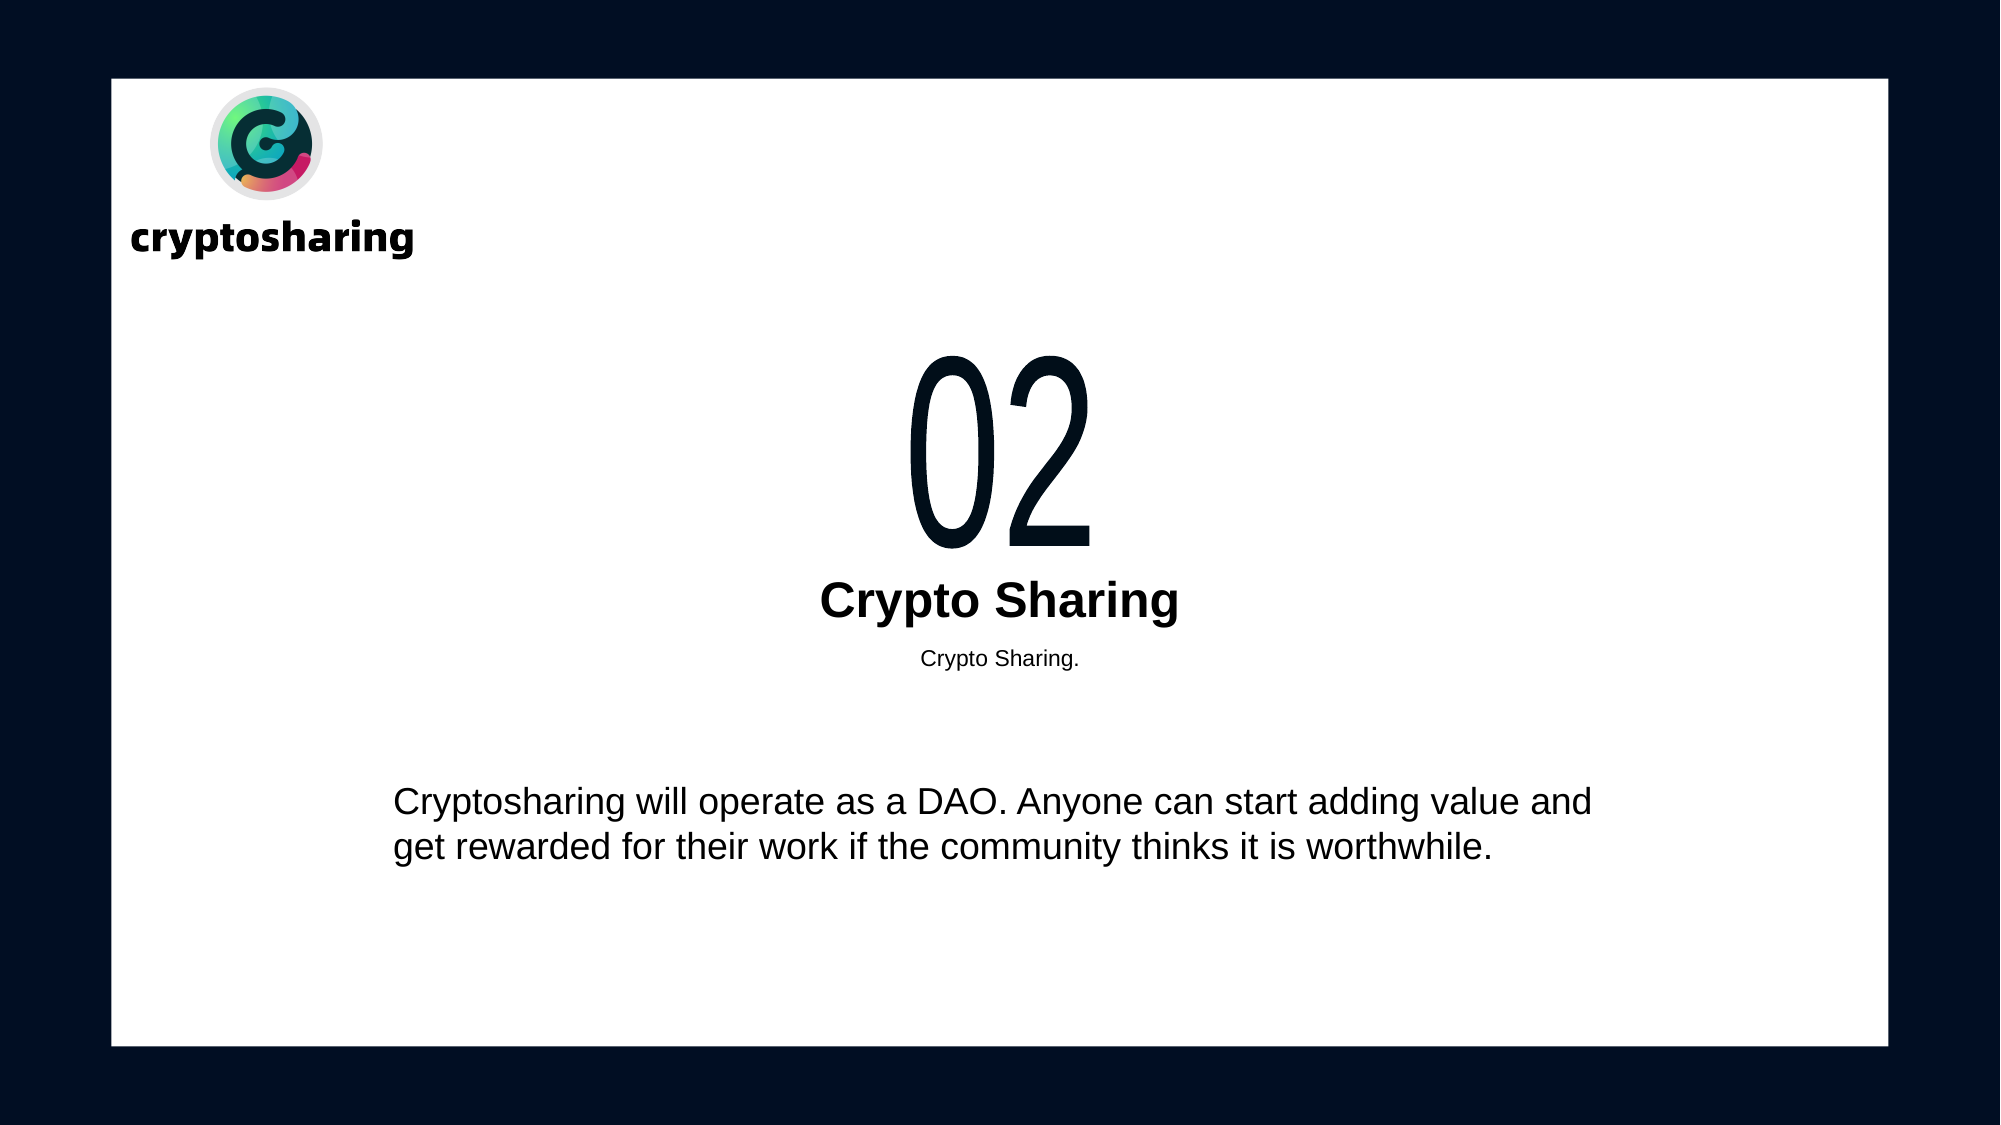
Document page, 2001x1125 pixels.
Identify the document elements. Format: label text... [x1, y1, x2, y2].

text_box Cryptosharing will operate as a DAO. Anyone can start adding value and get rewarded for their work if the community thinks it is worthwhile. [378, 769, 1622, 874]
list Crypto Sharing. [555, 635, 1445, 769]
picture [111, 77, 428, 271]
title Crypto Sharing [555, 489, 1445, 635]
